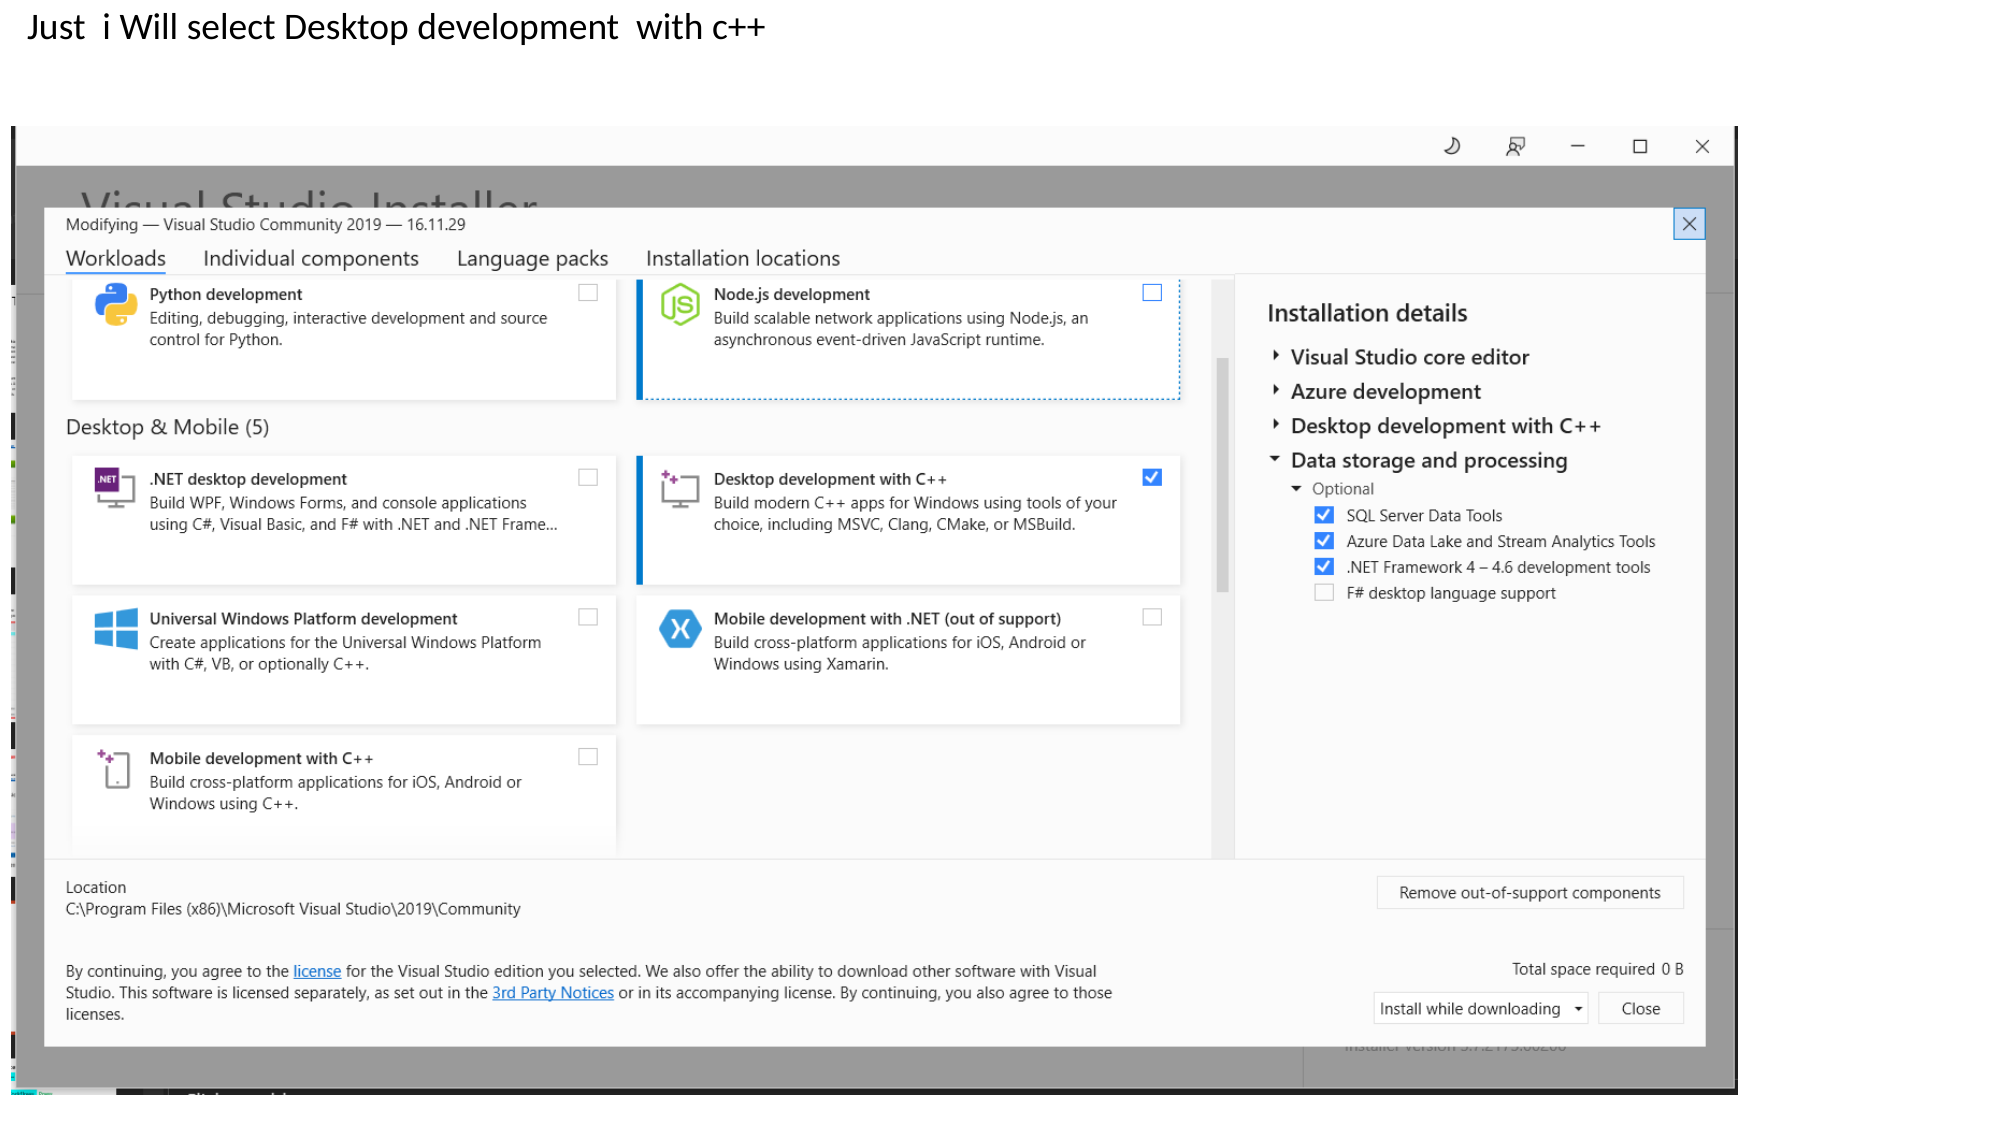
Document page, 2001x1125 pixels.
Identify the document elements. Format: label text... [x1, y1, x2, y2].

picture [11, 126, 1738, 1095]
list Just i Will select Desktop development with c++ [11, 0, 1948, 1095]
